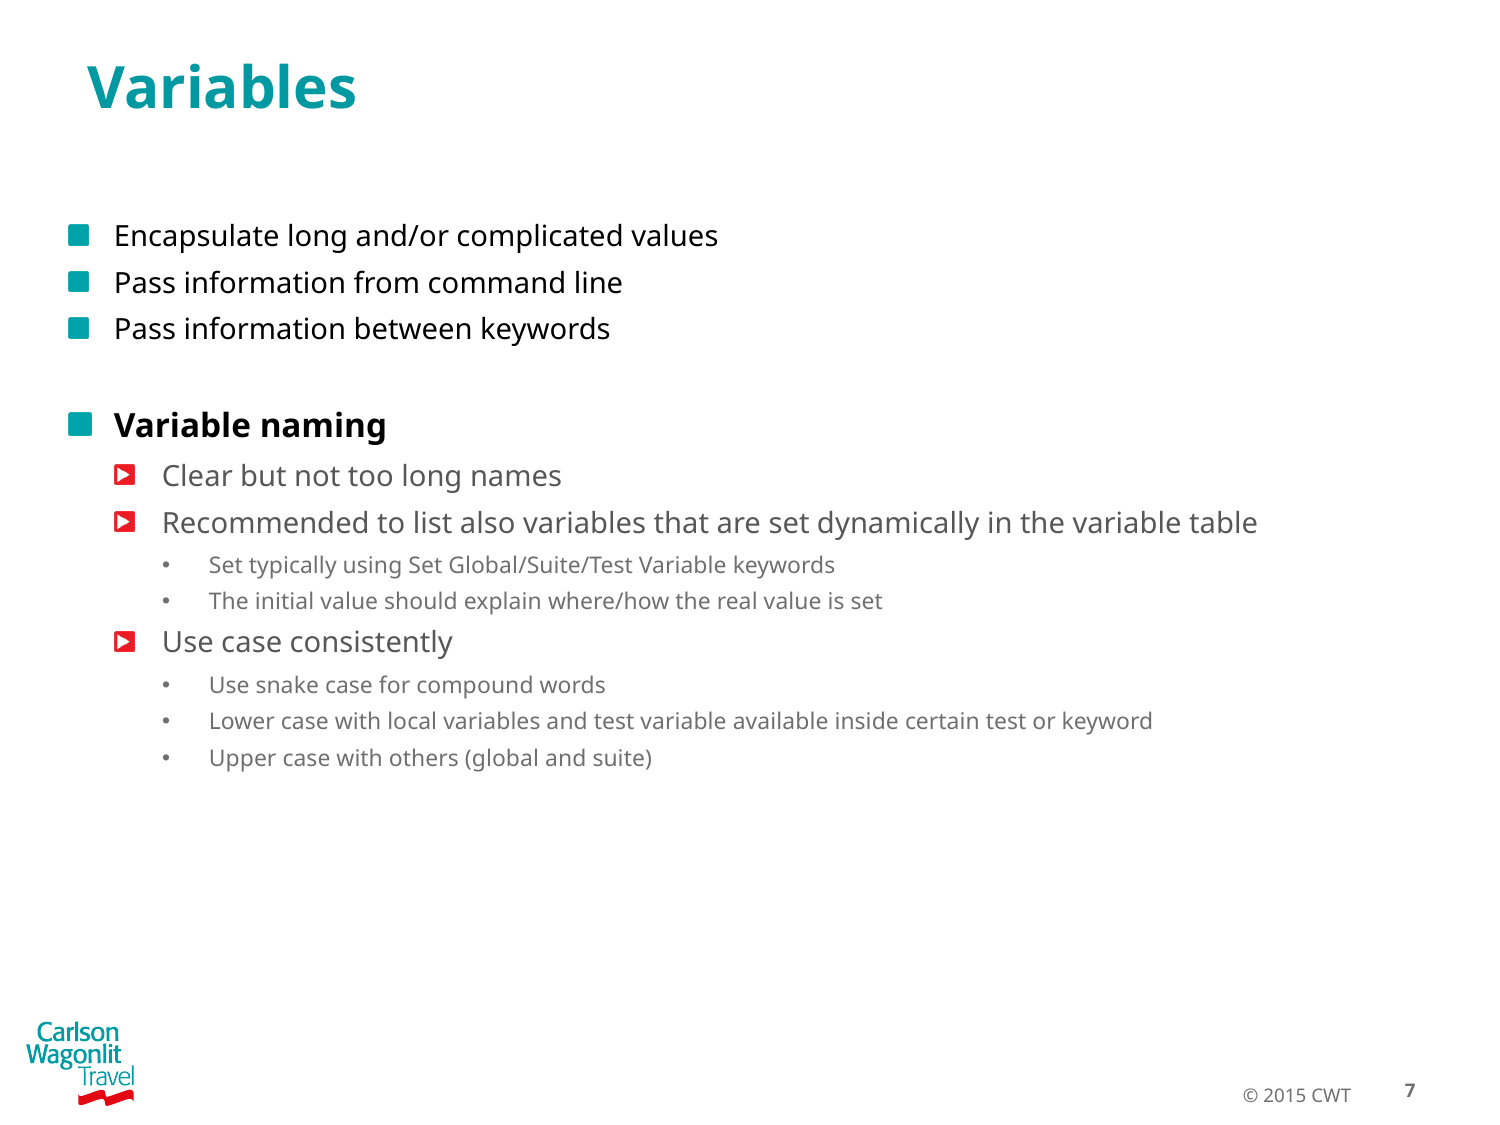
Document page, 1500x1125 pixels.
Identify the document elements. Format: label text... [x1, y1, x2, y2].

title Variables [87, 50, 1413, 213]
picture [114, 464, 135, 485]
picture [68, 224, 89, 246]
picture [68, 271, 89, 292]
picture [68, 317, 89, 339]
list Encapsulate long and/or complicated values Pass information from command line Pass information between keywords Variable naming Clear but not too long names Recommended to list also variables that are set dynamically in the variable table Set typically using Set Global/Suite/Test Variable keywords The initial value should explain where/how the real value is set Use case consistently Use snake case for compound words Lower case with local variables and test variable available inside certain test or keyword Upper case with others (global and suite) [68, 217, 1394, 980]
slide_number 7 [1370, 1054, 1416, 1105]
picture [114, 511, 135, 532]
picture [114, 631, 135, 652]
picture [68, 412, 92, 436]
